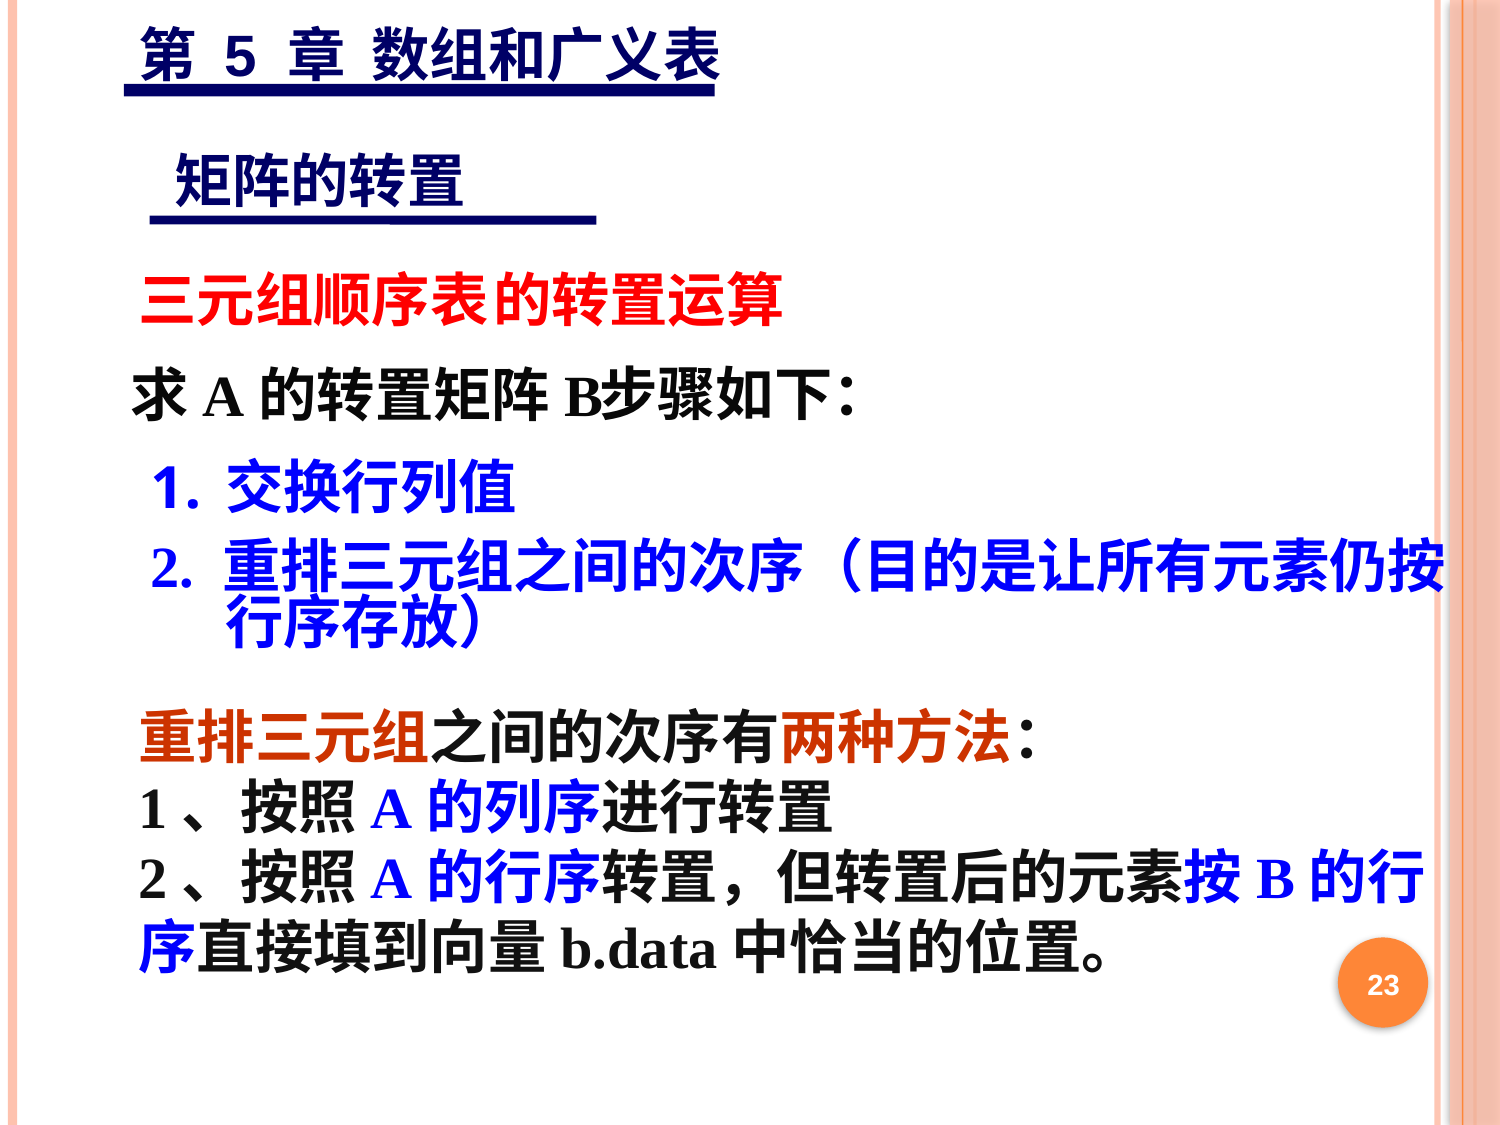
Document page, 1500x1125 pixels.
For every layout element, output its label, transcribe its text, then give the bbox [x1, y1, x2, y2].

text_box 的转置运算 [478, 255, 822, 341]
slide_number 23 [1333, 987, 1434, 1026]
text_box 求A的转置矩阵B [115, 350, 618, 436]
text_box 步骤如下： [618, 350, 928, 435]
text_box 矩阵的转置 [159, 137, 880, 222]
text_box 第 5 章 数组和广义表 [123, 10, 762, 96]
text_box 交换行列值 2. 重排三元组之间的次序（目的是让所有元素仍按行序存放） [135, 456, 1474, 663]
text_box 重排三元组之间的次序有两种方法： 1、按照A的列序进行转置 2、按照A的行序转置，但转置后的元素按B的行序直接填到向量b.data中恰当的位置。 [123, 692, 1471, 987]
text_box 三元组顺序表 [123, 255, 478, 341]
